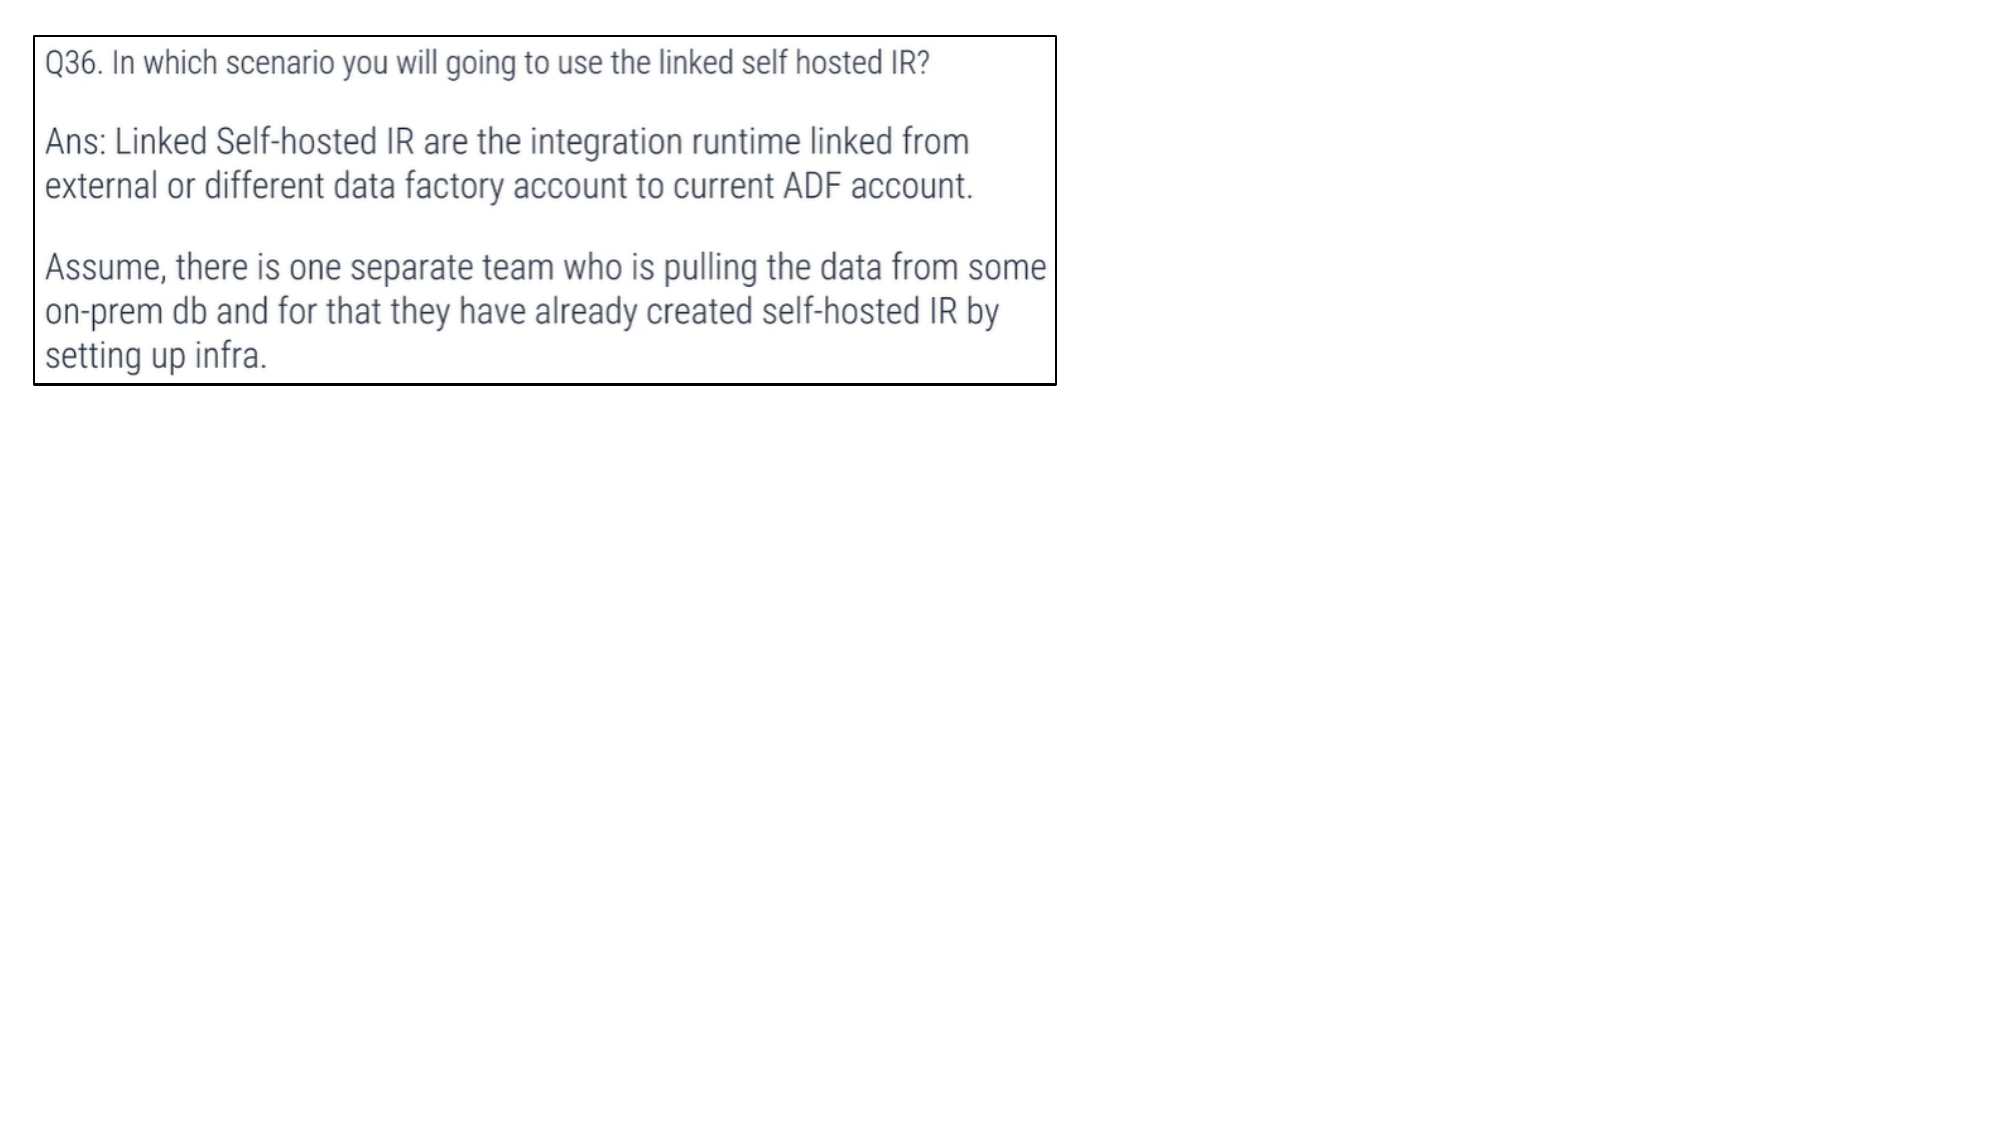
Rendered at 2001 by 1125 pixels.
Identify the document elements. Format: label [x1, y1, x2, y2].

picture [35, 37, 1055, 383]
